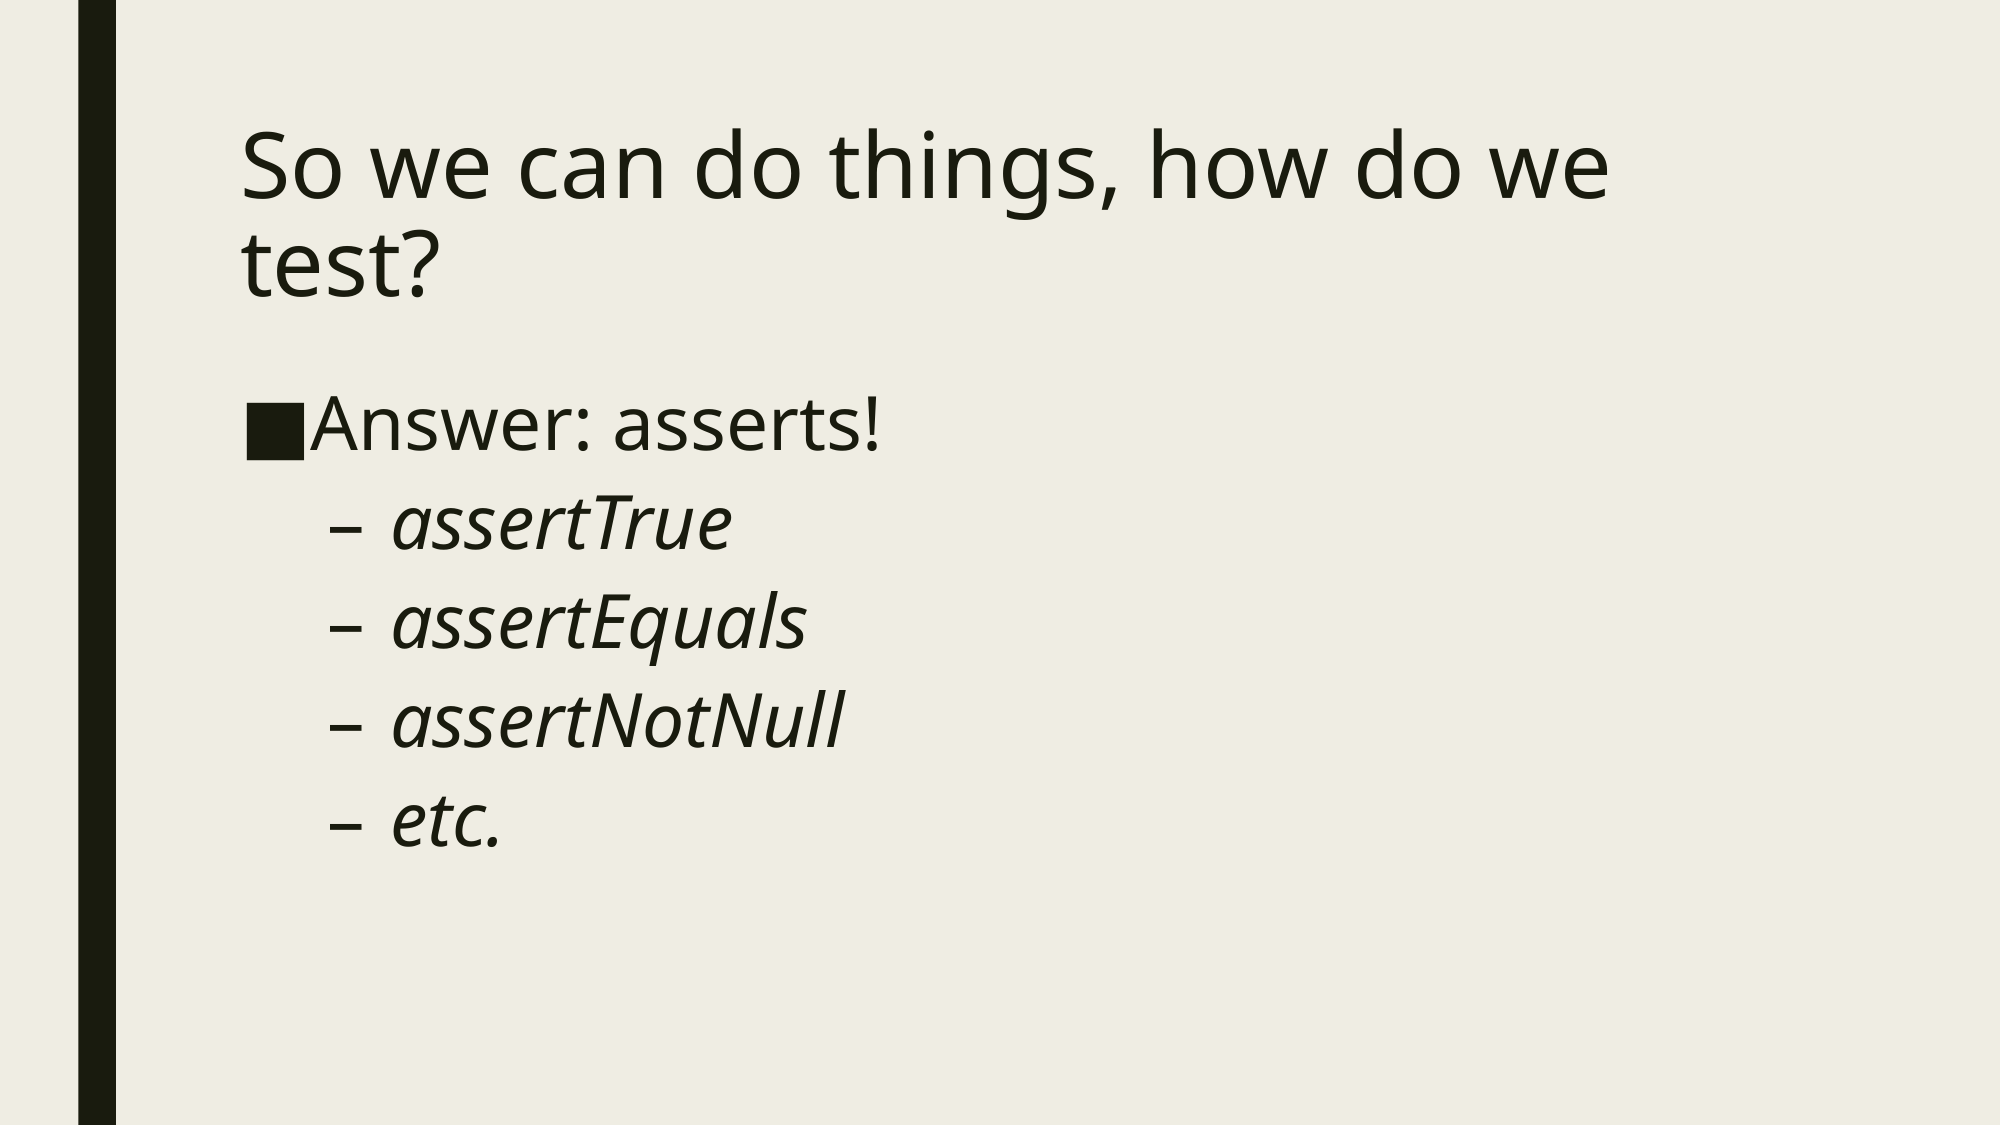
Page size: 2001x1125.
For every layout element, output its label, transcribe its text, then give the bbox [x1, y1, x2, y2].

title So we can do things, how do we test? [225, 112, 1800, 357]
list Answer: asserts! assertTrue assertEquals assertNotNull etc. [225, 375, 1800, 963]
